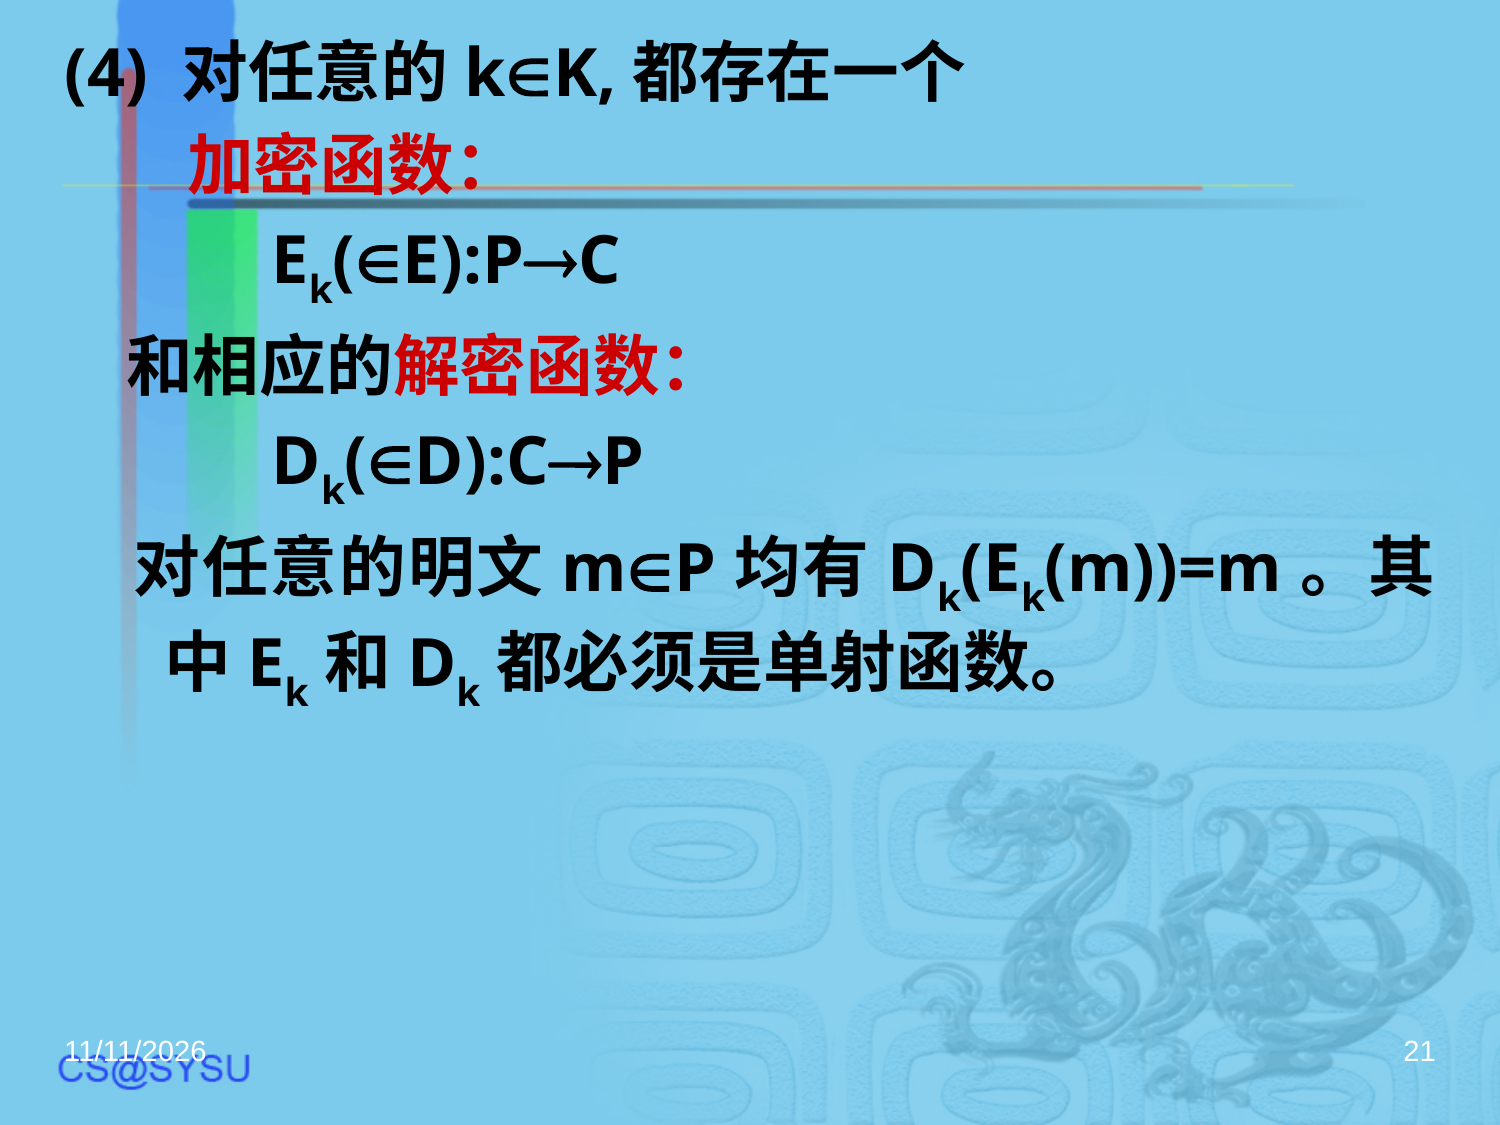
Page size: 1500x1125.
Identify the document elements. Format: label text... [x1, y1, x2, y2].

list (4) 对任意的kK,都存在一个 加密函数： Ek(E):PC 和相应的解密函数： Dk(D):CP 对任意的明文mP均有Dk(Ek(m))=m。其中Ek和Dk都必须是单射函数。 [49, 22, 1451, 1001]
text_box [49, 1024, 425, 1103]
text_box [1074, 1024, 1451, 1103]
picture [0, 0, 1500, 1125]
